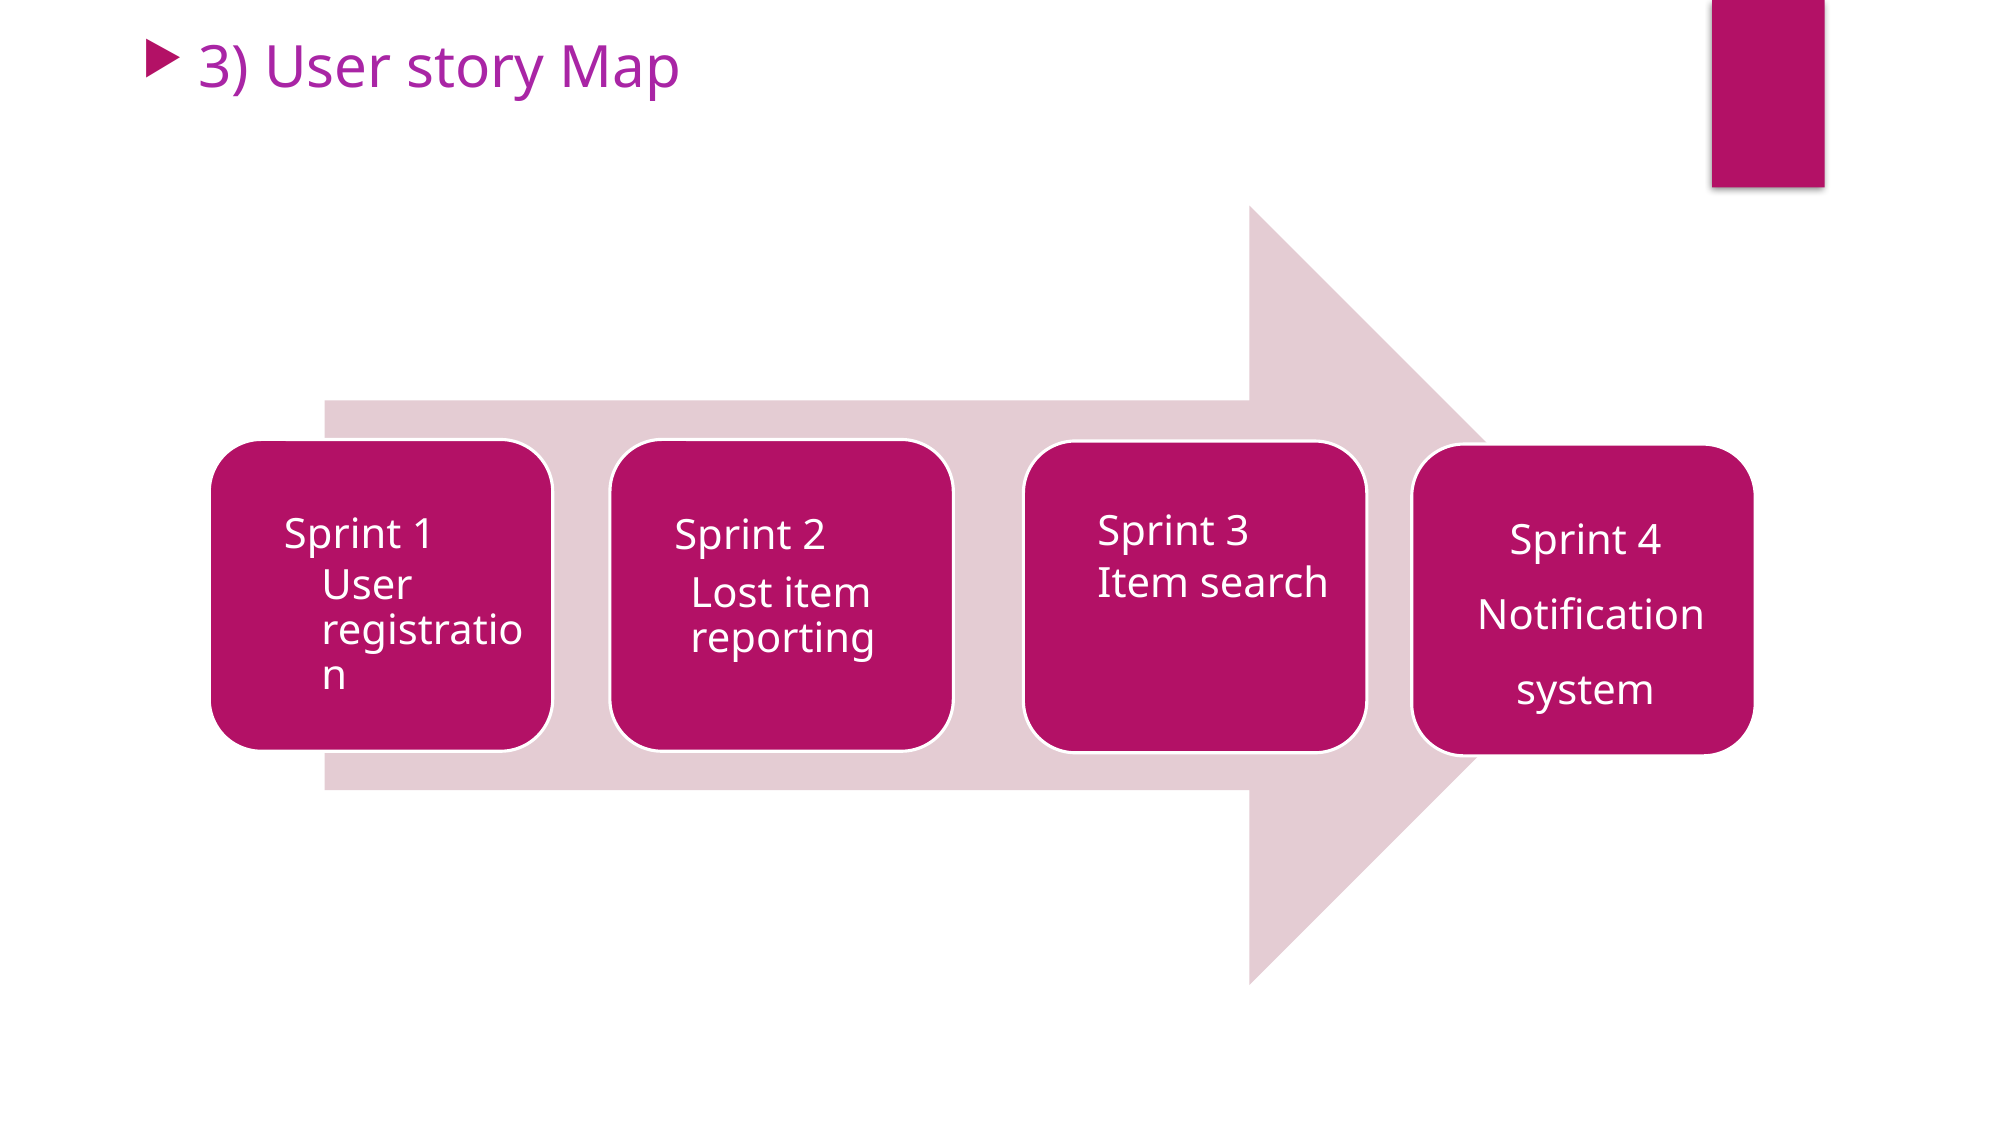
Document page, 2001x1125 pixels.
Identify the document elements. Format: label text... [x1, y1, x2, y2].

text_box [208, 205, 1756, 986]
list 3) User story Map [126, 21, 1287, 140]
